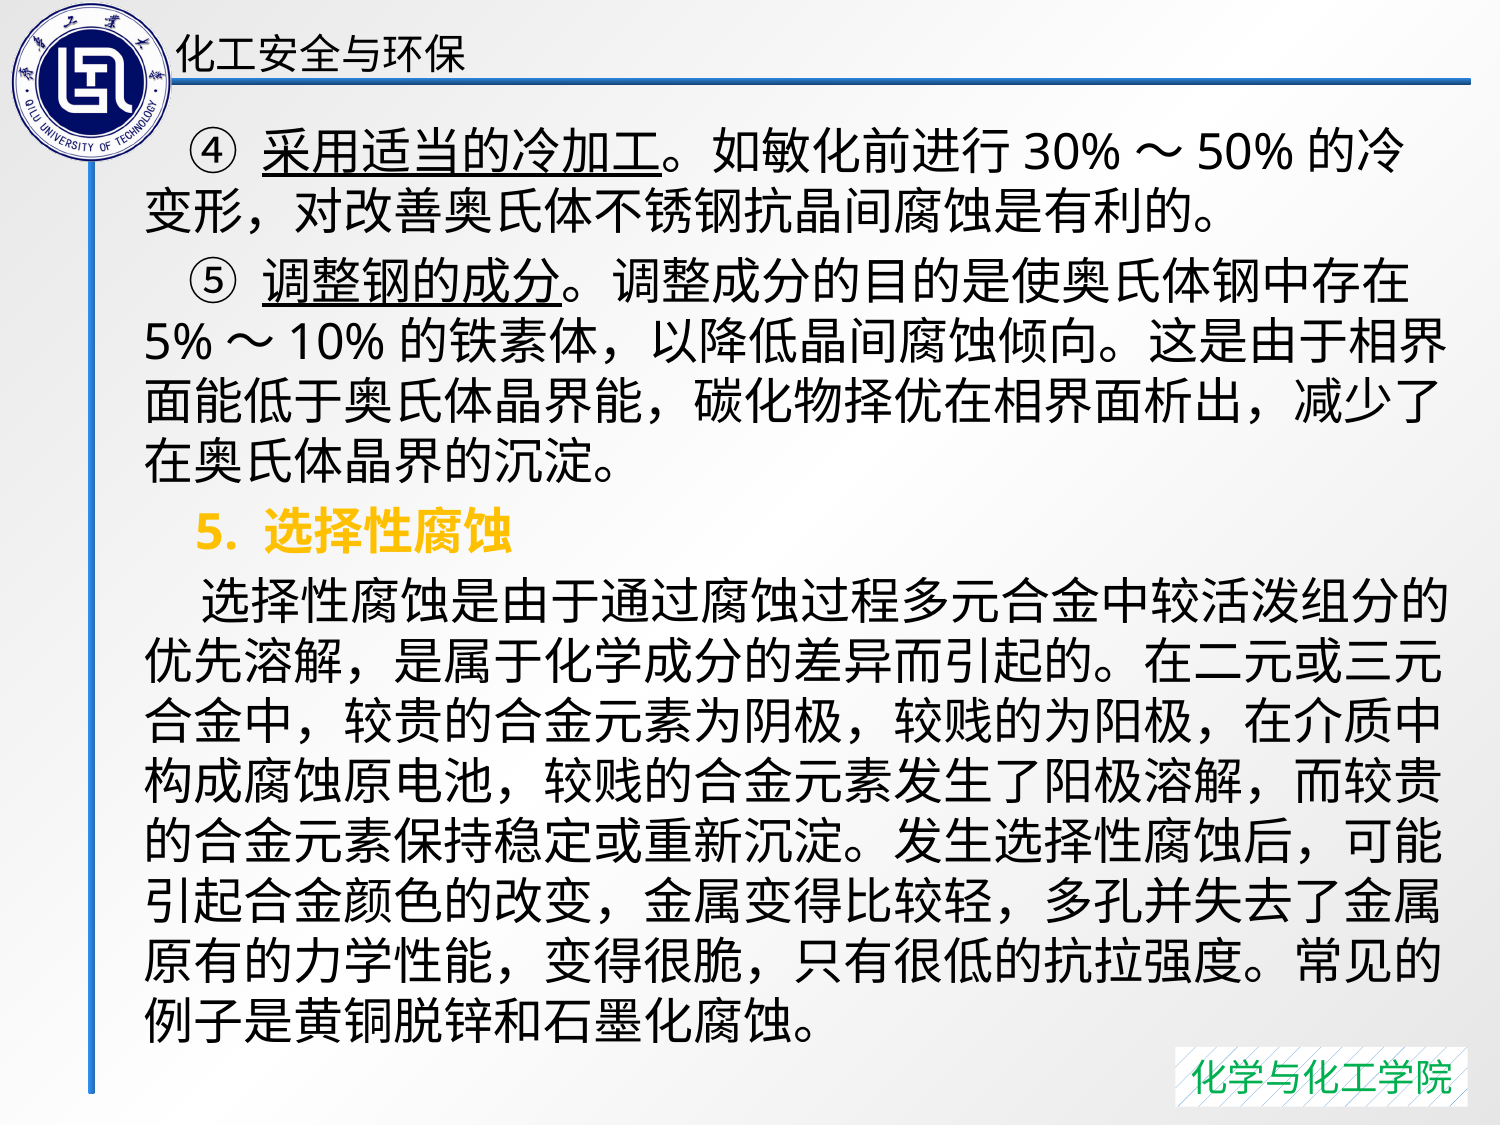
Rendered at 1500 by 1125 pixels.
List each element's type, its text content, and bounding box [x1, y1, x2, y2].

list ④ 采用适当的冷加工。如敏化前进行30%～50%的冷变形，对改善奥氏体不锈钢抗晶间腐蚀是有利的。 ⑤ 调整钢的成分。调整成分的目的是使奥氏体钢中存在5%～10%的铁素体，以降低晶间腐蚀倾向。这是由于相界面能低于奥氏体晶界能，碳化物择优在相界面析出，减少了在奥氏体晶界的沉淀。 5. 选择性腐蚀 选择性腐蚀是由于通过腐蚀过程多元合金中较活泼组分的优先溶解，是属于化学成分的差异而引起的。在二元或三元合金中，较贵的合金元素为阴极，较贱的为阳极，在介质中构成腐蚀原电池，较贱的合金元素发生了阳极溶解，而较贵的合金元素保持稳定或重新沉淀。发生选择性腐蚀后，可能引起合金颜色的改变，金属变得比较轻，多孔并失去了金属原有的力学性能，变得很脆，只有很低的抗拉强度。常见的例子是黄铜脱锌和石墨化腐蚀。 [128, 111, 1471, 1081]
picture [11, 2, 172, 162]
